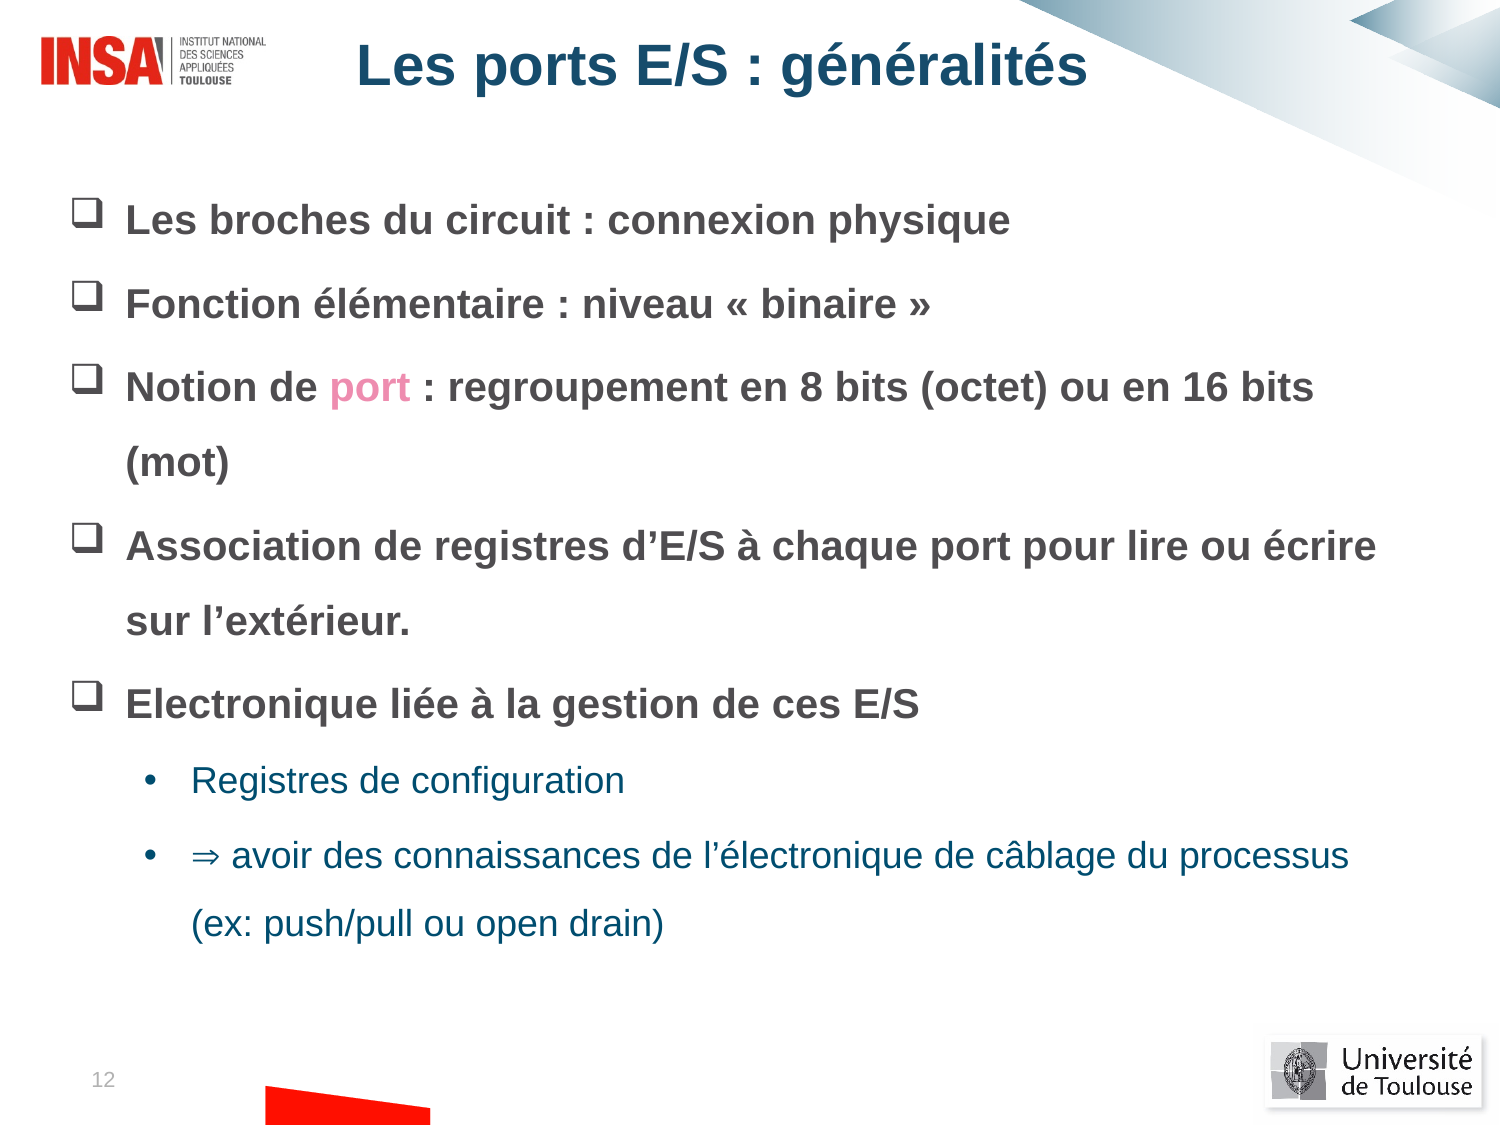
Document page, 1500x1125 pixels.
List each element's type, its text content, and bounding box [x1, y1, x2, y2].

picture [41, 36, 266, 85]
list Les broches du circuit : connexion physique Fonction élémentaire : niveau « binaire » Notion de port : regroupement en 8 bits (octet) ou en 16 bits (mot) Association de registres d’E/S à chaque port pour lire ou écrire sur l’extérieur. Electronique liée à la gestion de ces E/S Registres de configuration  avoir des connaissances de l’électronique de câblage du processus (ex: push/pull ou open drain) [54, 160, 1437, 1012]
picture [1253, 1023, 1499, 1125]
list Les ports E/S : généralités [301, 20, 1105, 90]
